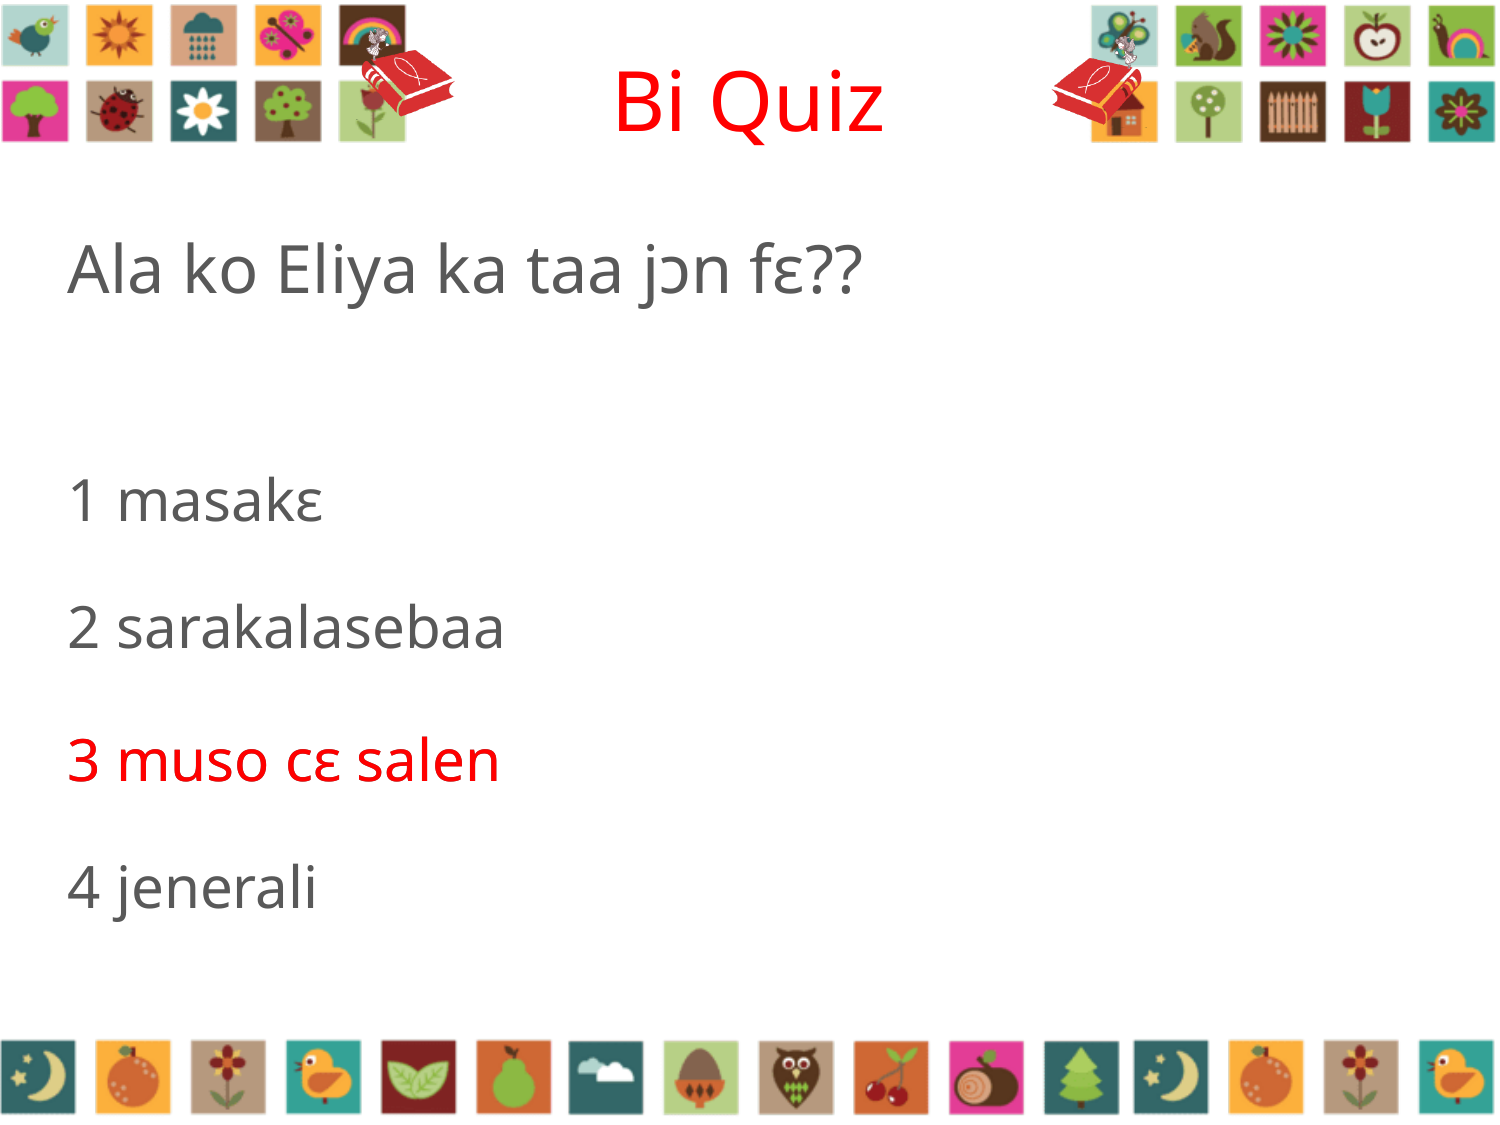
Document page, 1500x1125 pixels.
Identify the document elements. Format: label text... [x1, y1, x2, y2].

text_box Bi Quiz [422, 41, 1081, 156]
text_box Ala ko Eliya ka taa jɔn fɛ?? [53, 219, 1436, 315]
picture [0, 3, 487, 150]
picture [1019, 3, 1500, 150]
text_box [0, 1028, 1500, 1118]
text_box 2 sarakalasebaa [53, 582, 1436, 668]
text_box 3 muso cɛ salen [53, 716, 1483, 801]
text_box 1 masakɛ [53, 456, 1436, 541]
text_box 4 jenerali [53, 842, 1483, 928]
